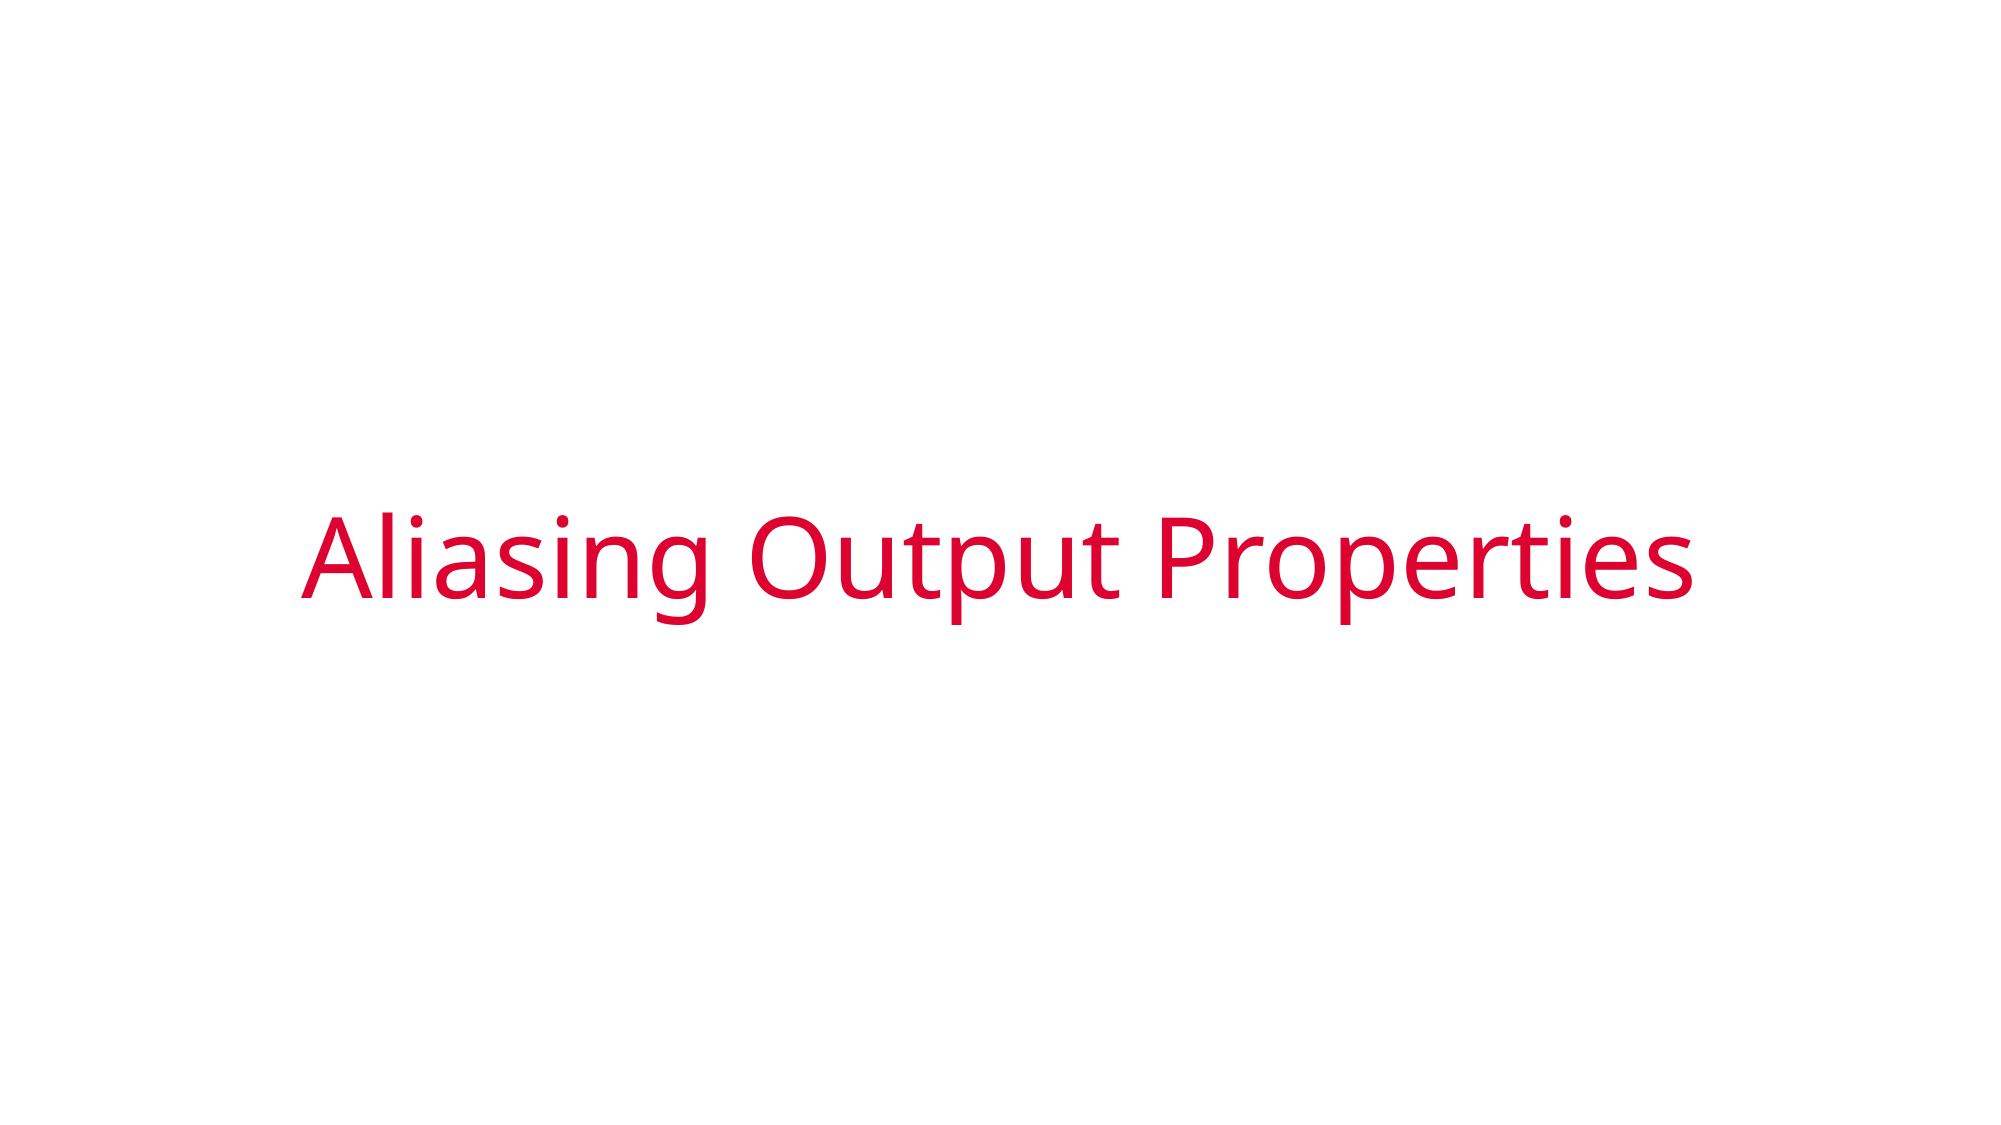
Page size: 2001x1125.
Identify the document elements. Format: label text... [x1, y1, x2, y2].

title Aliasing Output Properties [0, 0, 2000, 1125]
